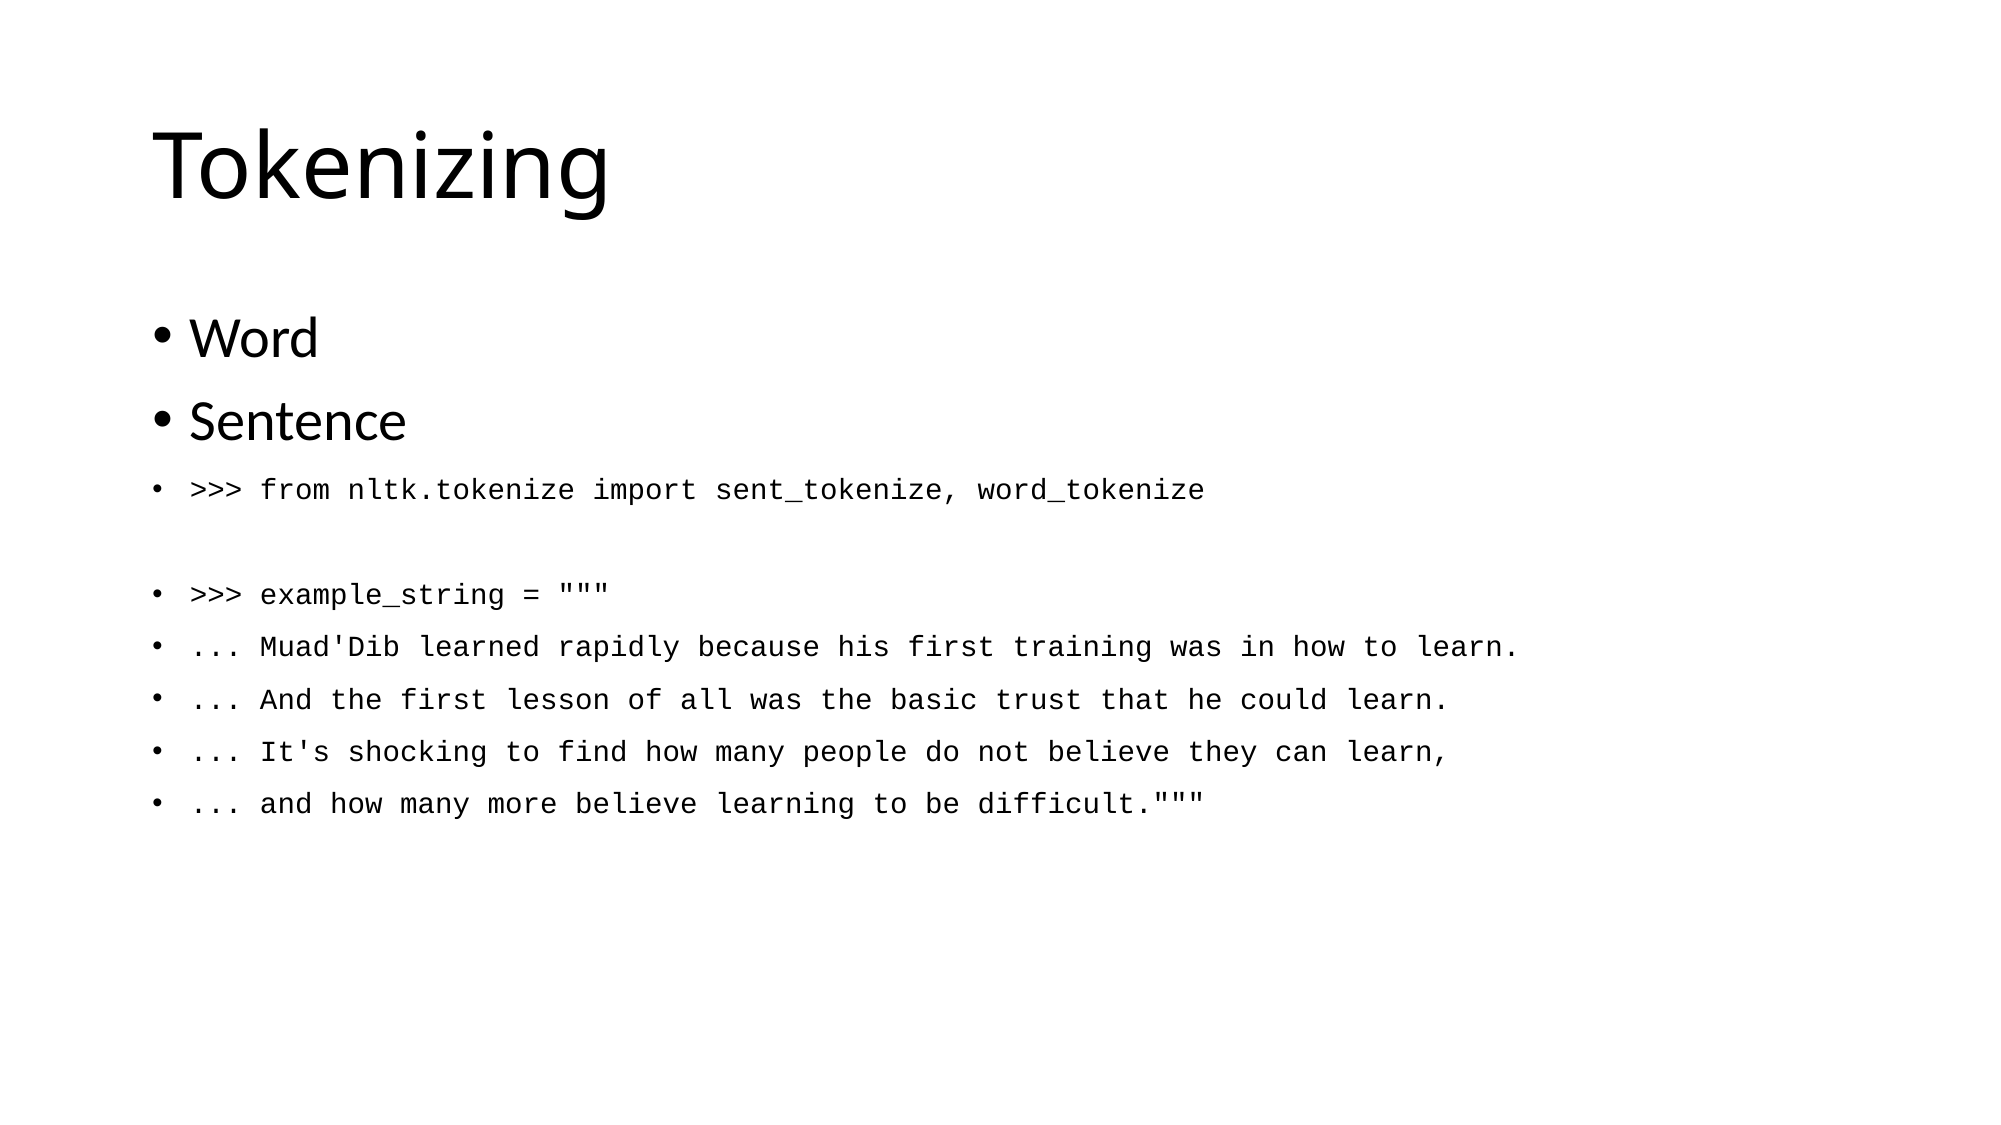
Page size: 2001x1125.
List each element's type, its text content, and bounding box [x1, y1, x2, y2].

list Word Sentence >>> from nltk.tokenize import sent_tokenize, word_tokenize >>> example_string = """ ... Muad'Dib learned rapidly because his first training was in how to learn. ... And the first lesson of all was the basic trust that he could learn. ... It's shocking to find how many people do not believe they can learn, ... and how many more believe learning to be difficult.""" [137, 299, 1863, 1014]
title Tokenizing [137, 59, 1863, 278]
